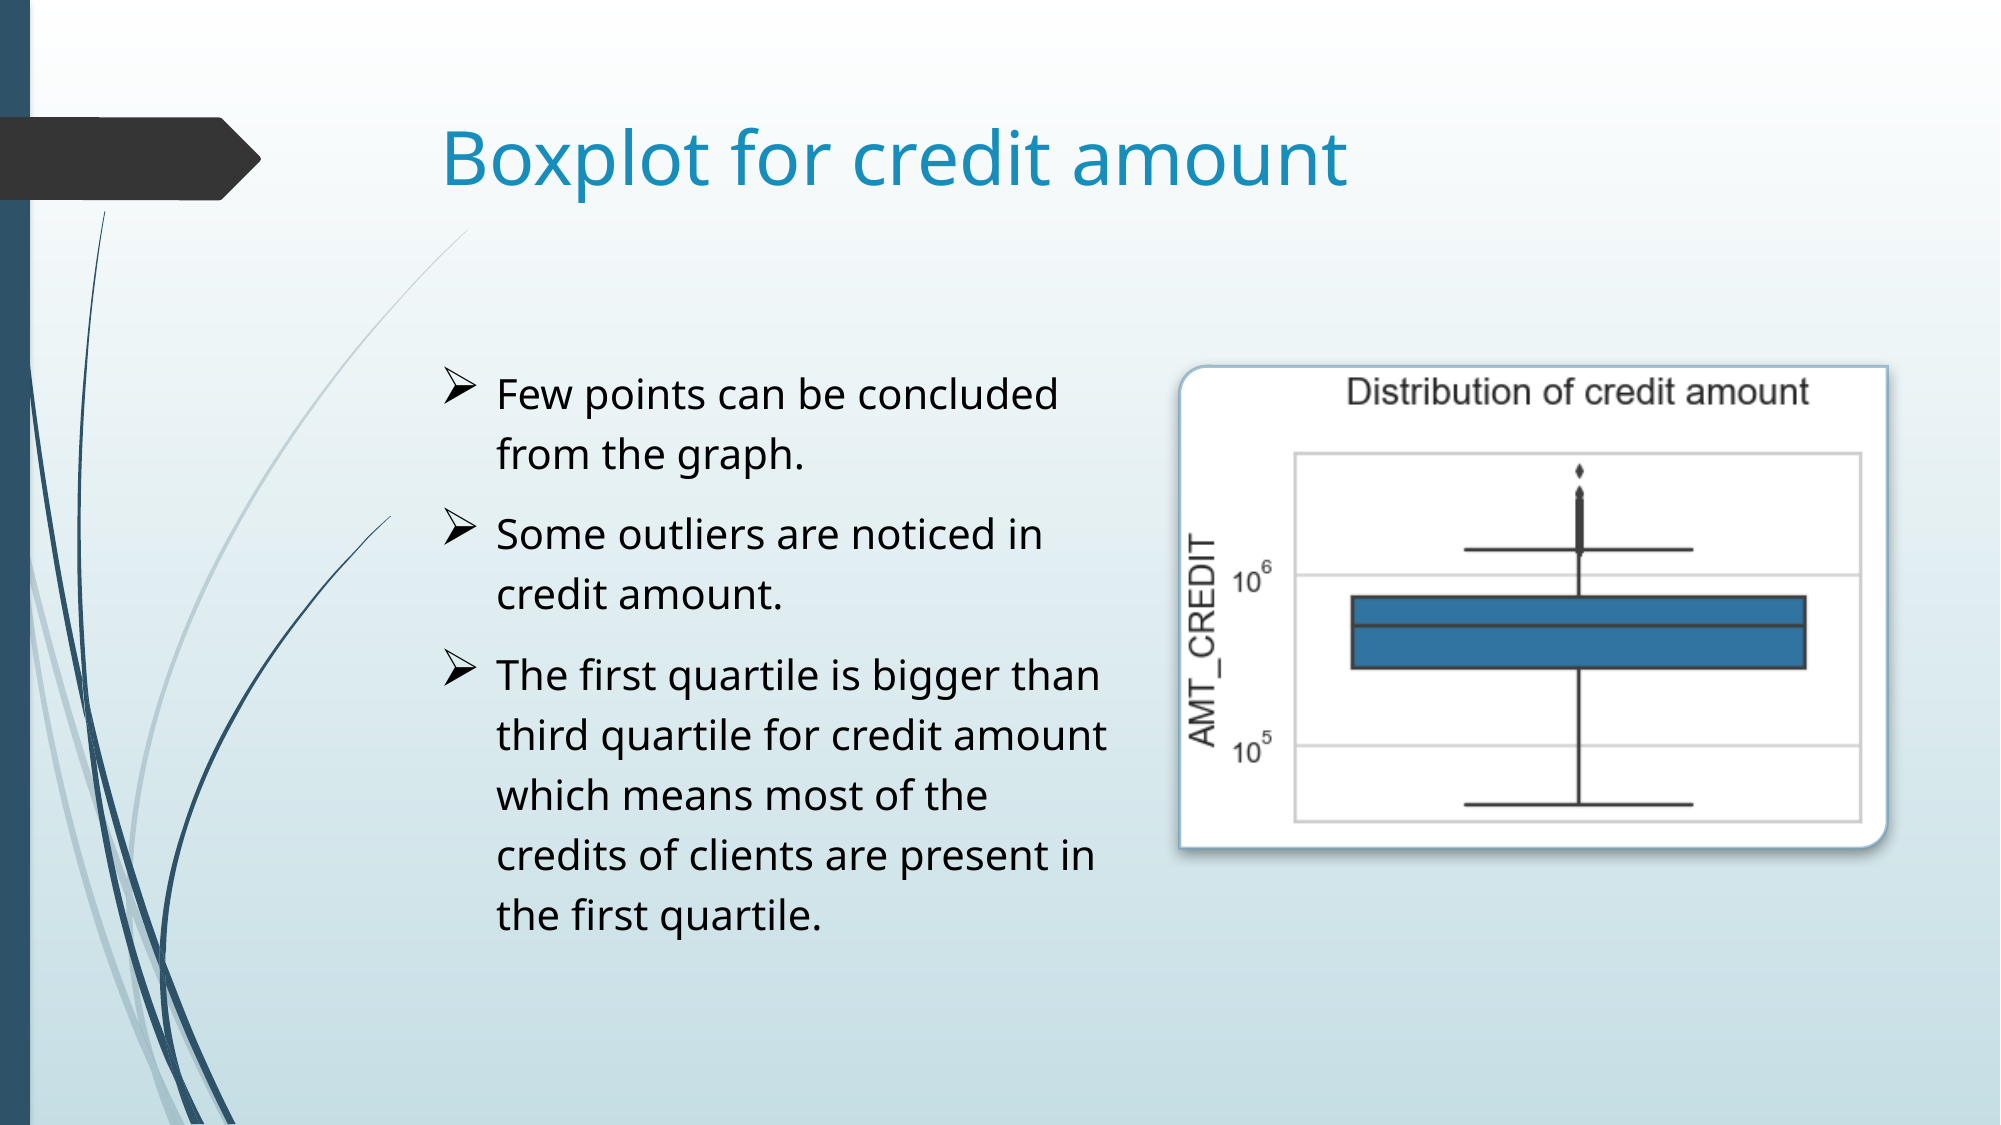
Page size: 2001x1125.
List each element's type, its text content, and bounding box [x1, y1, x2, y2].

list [1179, 366, 1888, 849]
list Few points can be concluded from the graph. Some outliers are noticed in credit amount. The first quartile is bigger than third quartile for credit amount which means most of the credits of clients are present in the first quartile. [424, 350, 1133, 970]
title Boxplot for credit amount [425, 102, 1888, 313]
